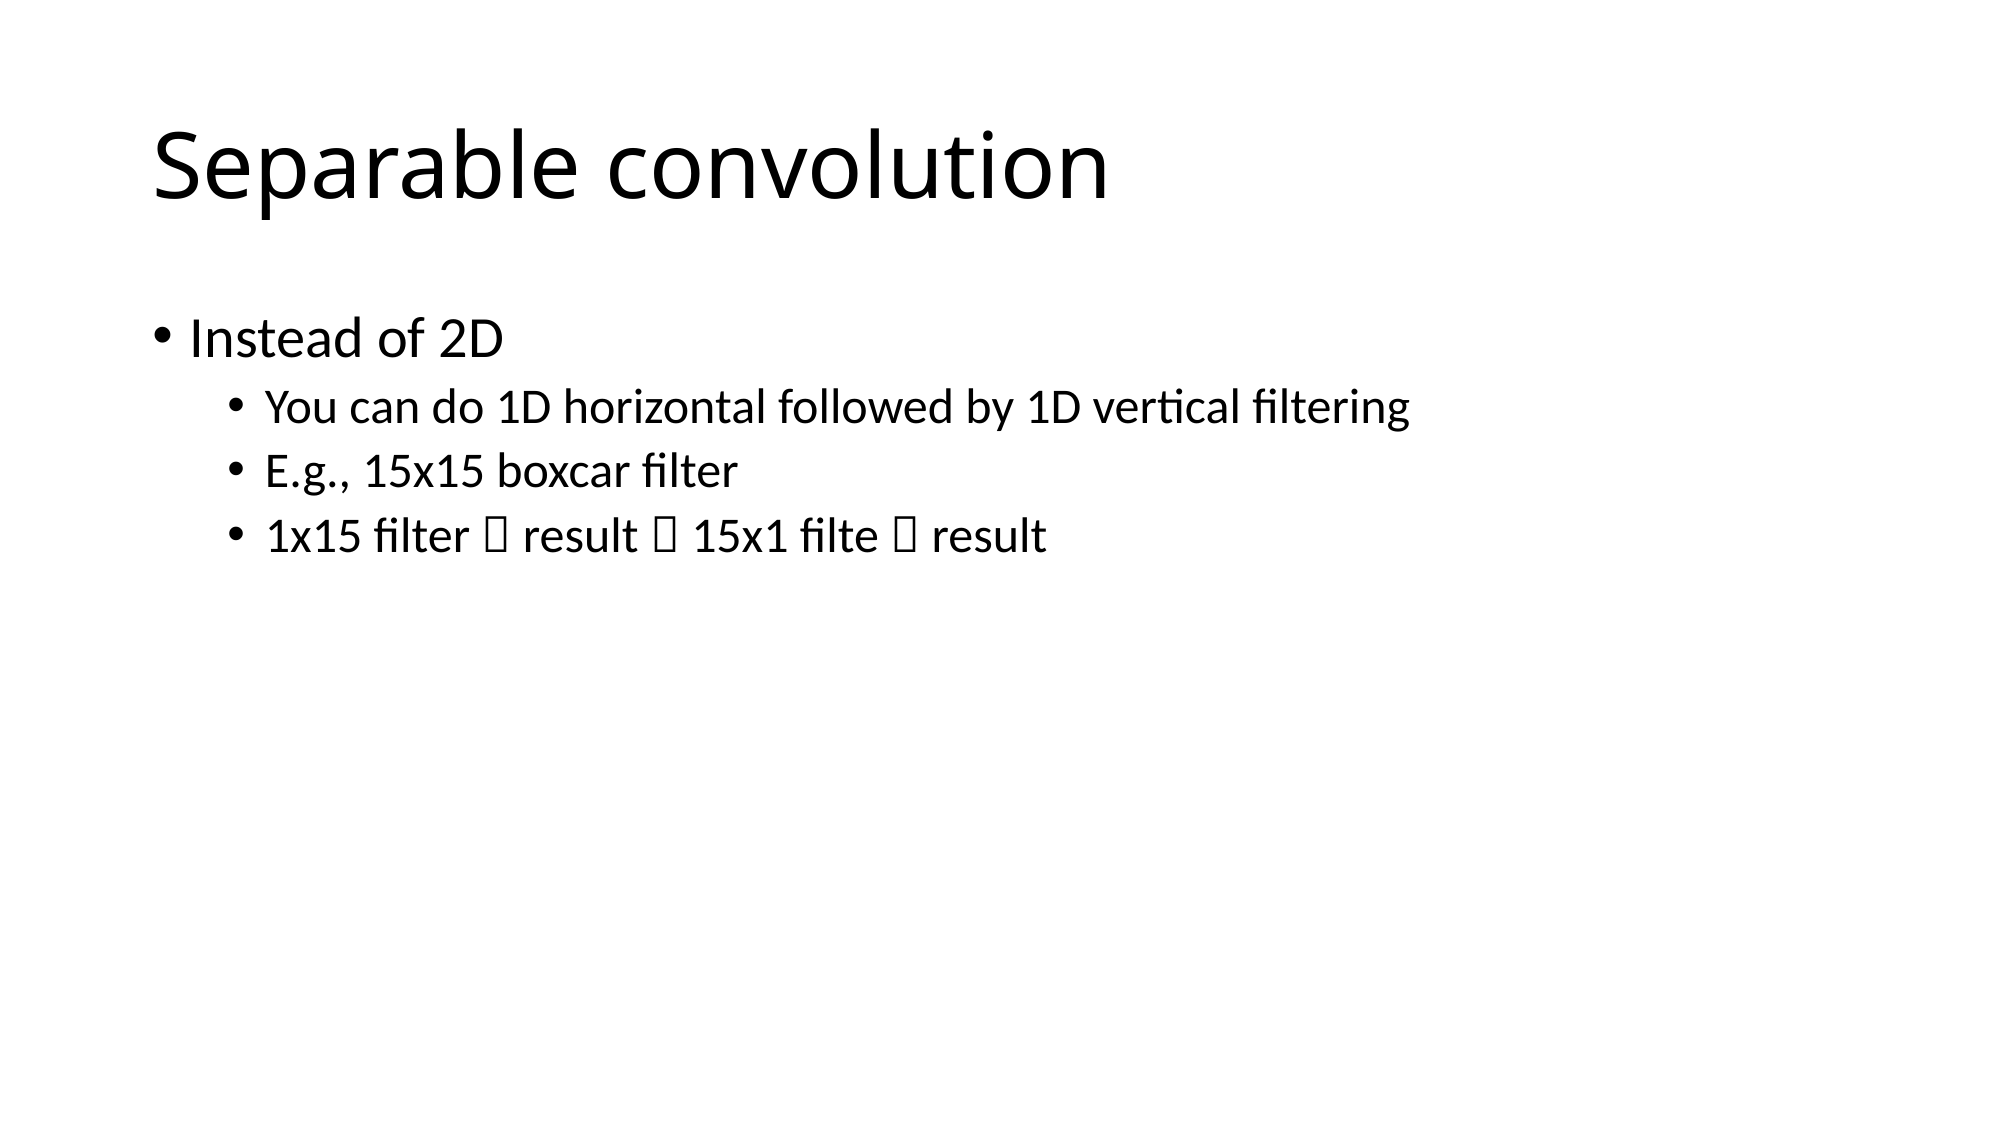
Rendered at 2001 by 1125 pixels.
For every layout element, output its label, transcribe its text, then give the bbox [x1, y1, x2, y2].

title Separable convolution [137, 59, 1863, 278]
list Instead of 2D You can do 1D horizontal followed by 1D vertical filtering E.g., 15x15 boxcar filter 1x15 filter  result  15x1 filte  result [137, 299, 1863, 1014]
